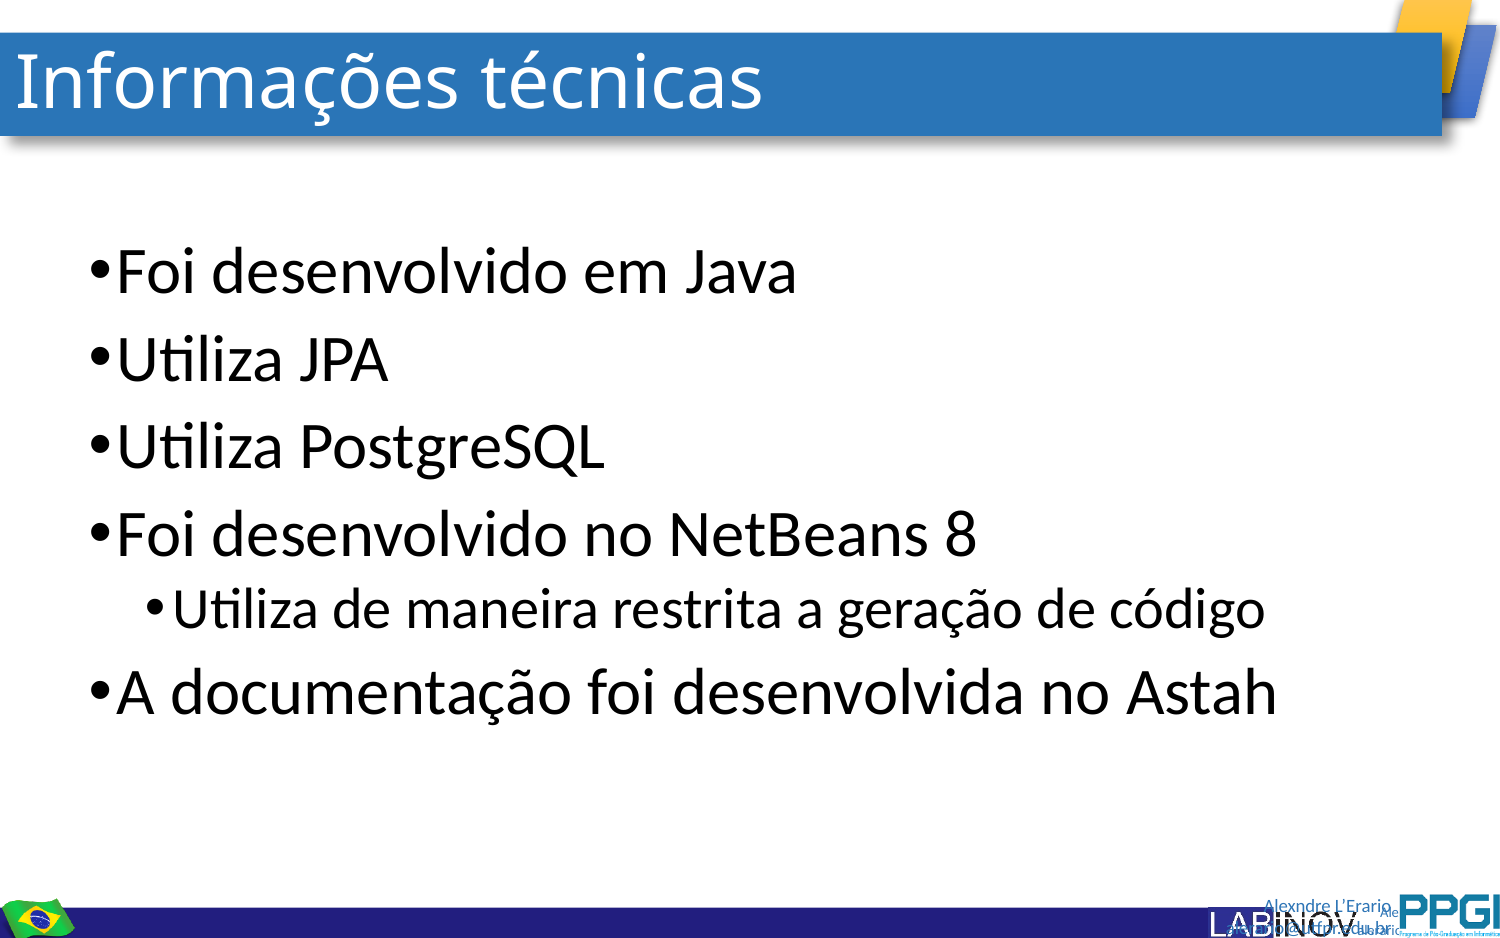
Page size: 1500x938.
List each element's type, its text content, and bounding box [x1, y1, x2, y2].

picture [1399, 894, 1500, 938]
picture [1208, 907, 1359, 938]
list Foi desenvolvido em Java Utiliza JPA Utiliza PostgreSQL Foi desenvolvido no NetBeans 8 Utiliza de maneira restrita a geração de código A documentação foi desenvolvida no Astah [73, 228, 1376, 824]
picture [0, 879, 76, 938]
title Informações técnicas [0, 32, 1442, 136]
